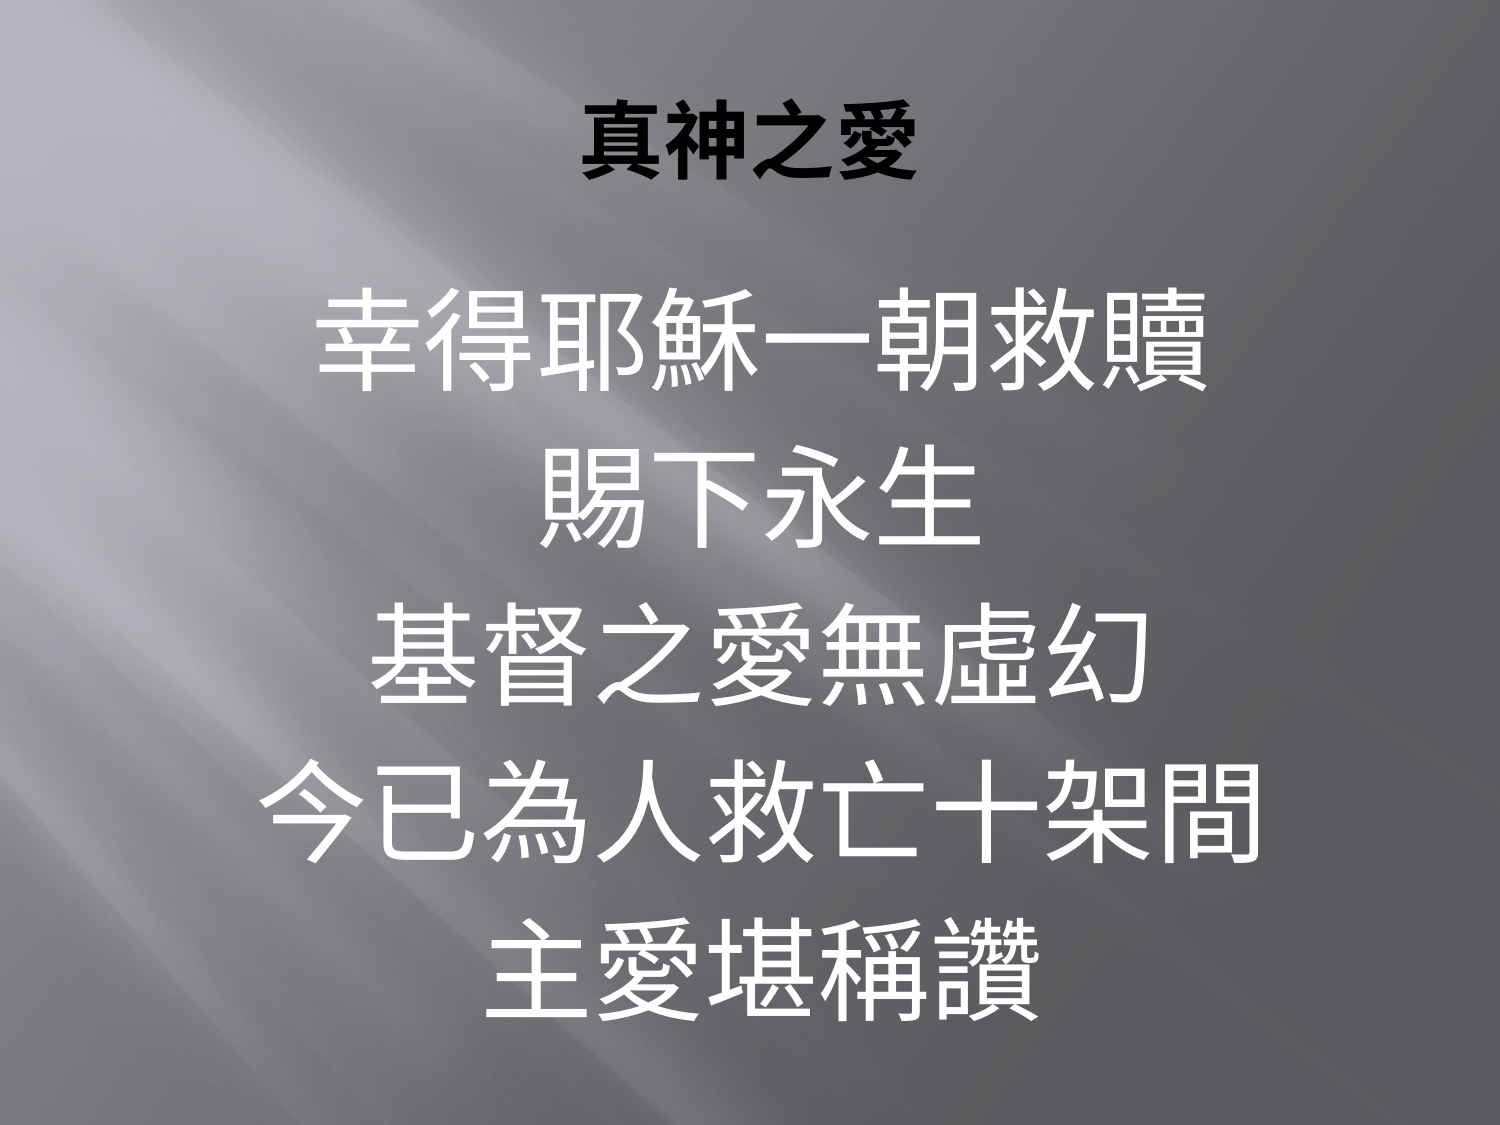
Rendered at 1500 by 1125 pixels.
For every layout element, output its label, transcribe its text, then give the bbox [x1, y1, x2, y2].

list 幸得耶穌一朝救贖 賜下永生 基督之愛無虛幻 今已為人救亡十架間 主愛堪稱讚 [75, 262, 1425, 1100]
title 真神之愛 [75, 45, 1425, 233]
